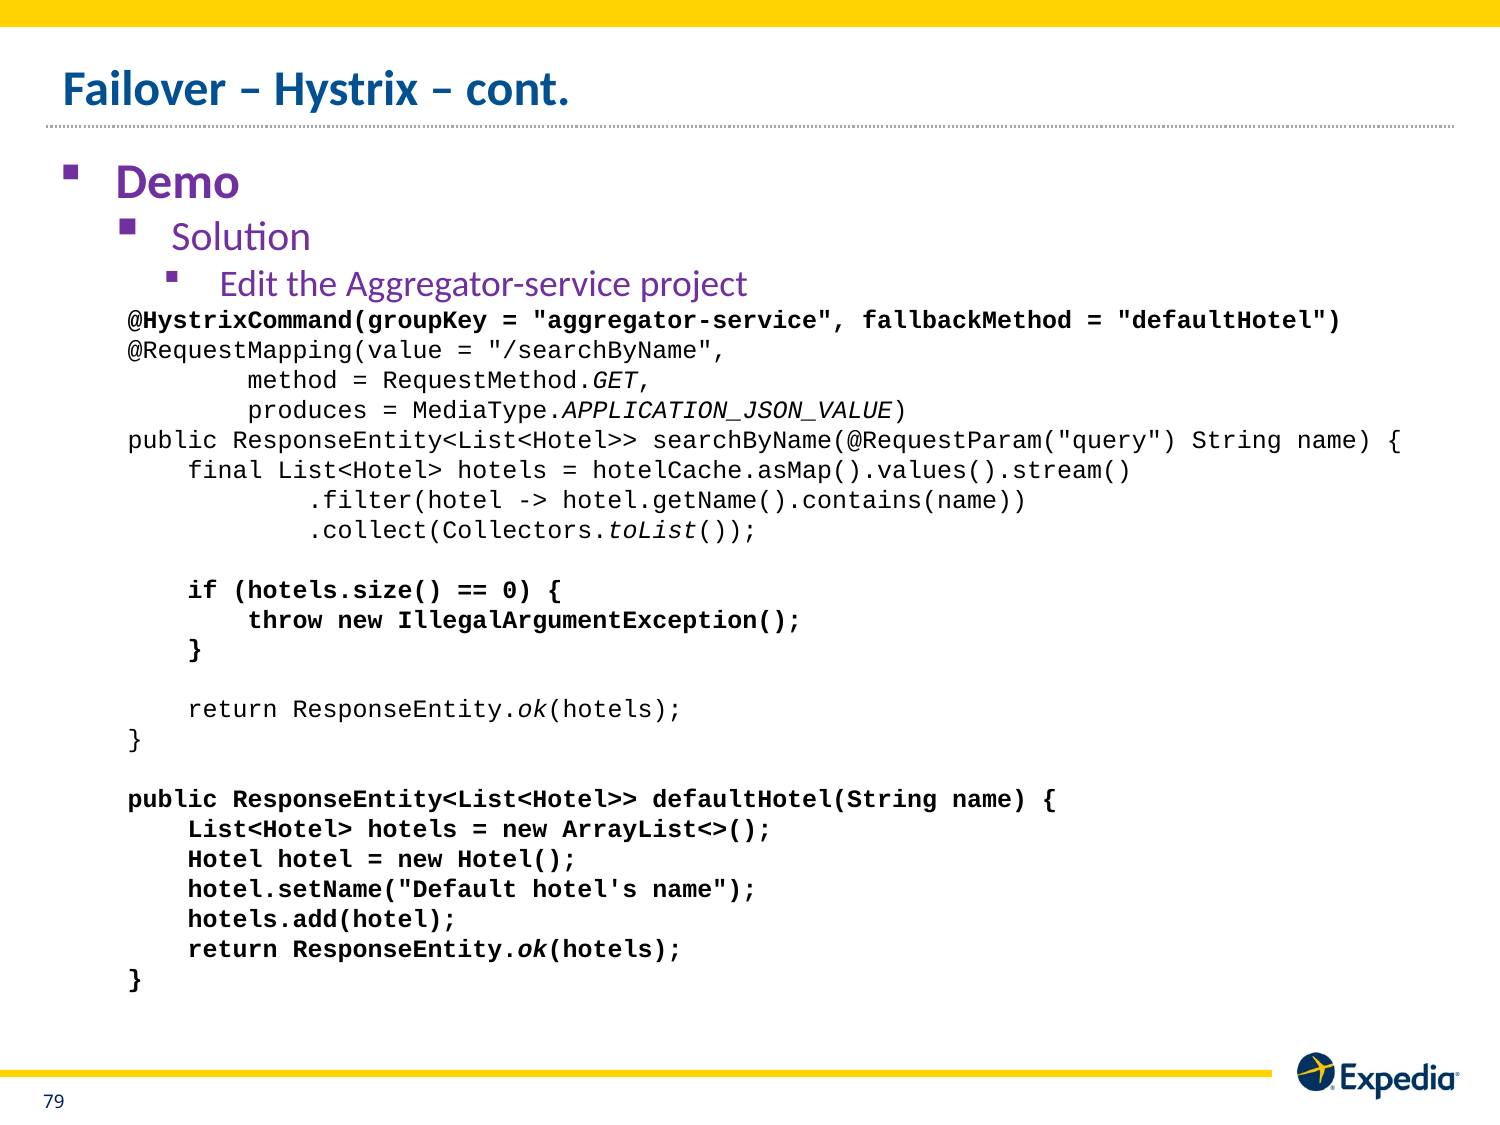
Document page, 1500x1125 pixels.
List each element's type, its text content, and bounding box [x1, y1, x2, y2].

slide_number 78 [22, 1089, 86, 1114]
list Demo Solution Edit the Aggregator-service project @HystrixCommand(groupKey = "aggregator-service", fallbackMethod = "defaultHotel") @RequestMapping(value = "/searchByName", method = RequestMethod.GET, produces = MediaType.APPLICATION_JSON_VALUE) public ResponseEntity<List<Hotel>> searchByName(@RequestParam("query") String name) { final List<Hotel> hotels = hotelCache.asMap().values().stream() .filter(hotel -> hotel.getName().contains(name)) .collect(Collectors.toList()); if (hotels.size() == 0) { throw new IllegalArgumentException(); } return ResponseEntity.ok(hotels); } public ResponseEntity<List<Hotel>> defaultHotel(String name) { List<Hotel> hotels = new ArrayList<>(); Hotel hotel = new Hotel(); hotel.setName("Default hotel's name"); hotels.add(hotel); return ResponseEntity.ok(hotels); } [44, 148, 1456, 1040]
picture [1296, 1051, 1475, 1115]
title Failover – Hystrix – cont. [47, 47, 1460, 108]
